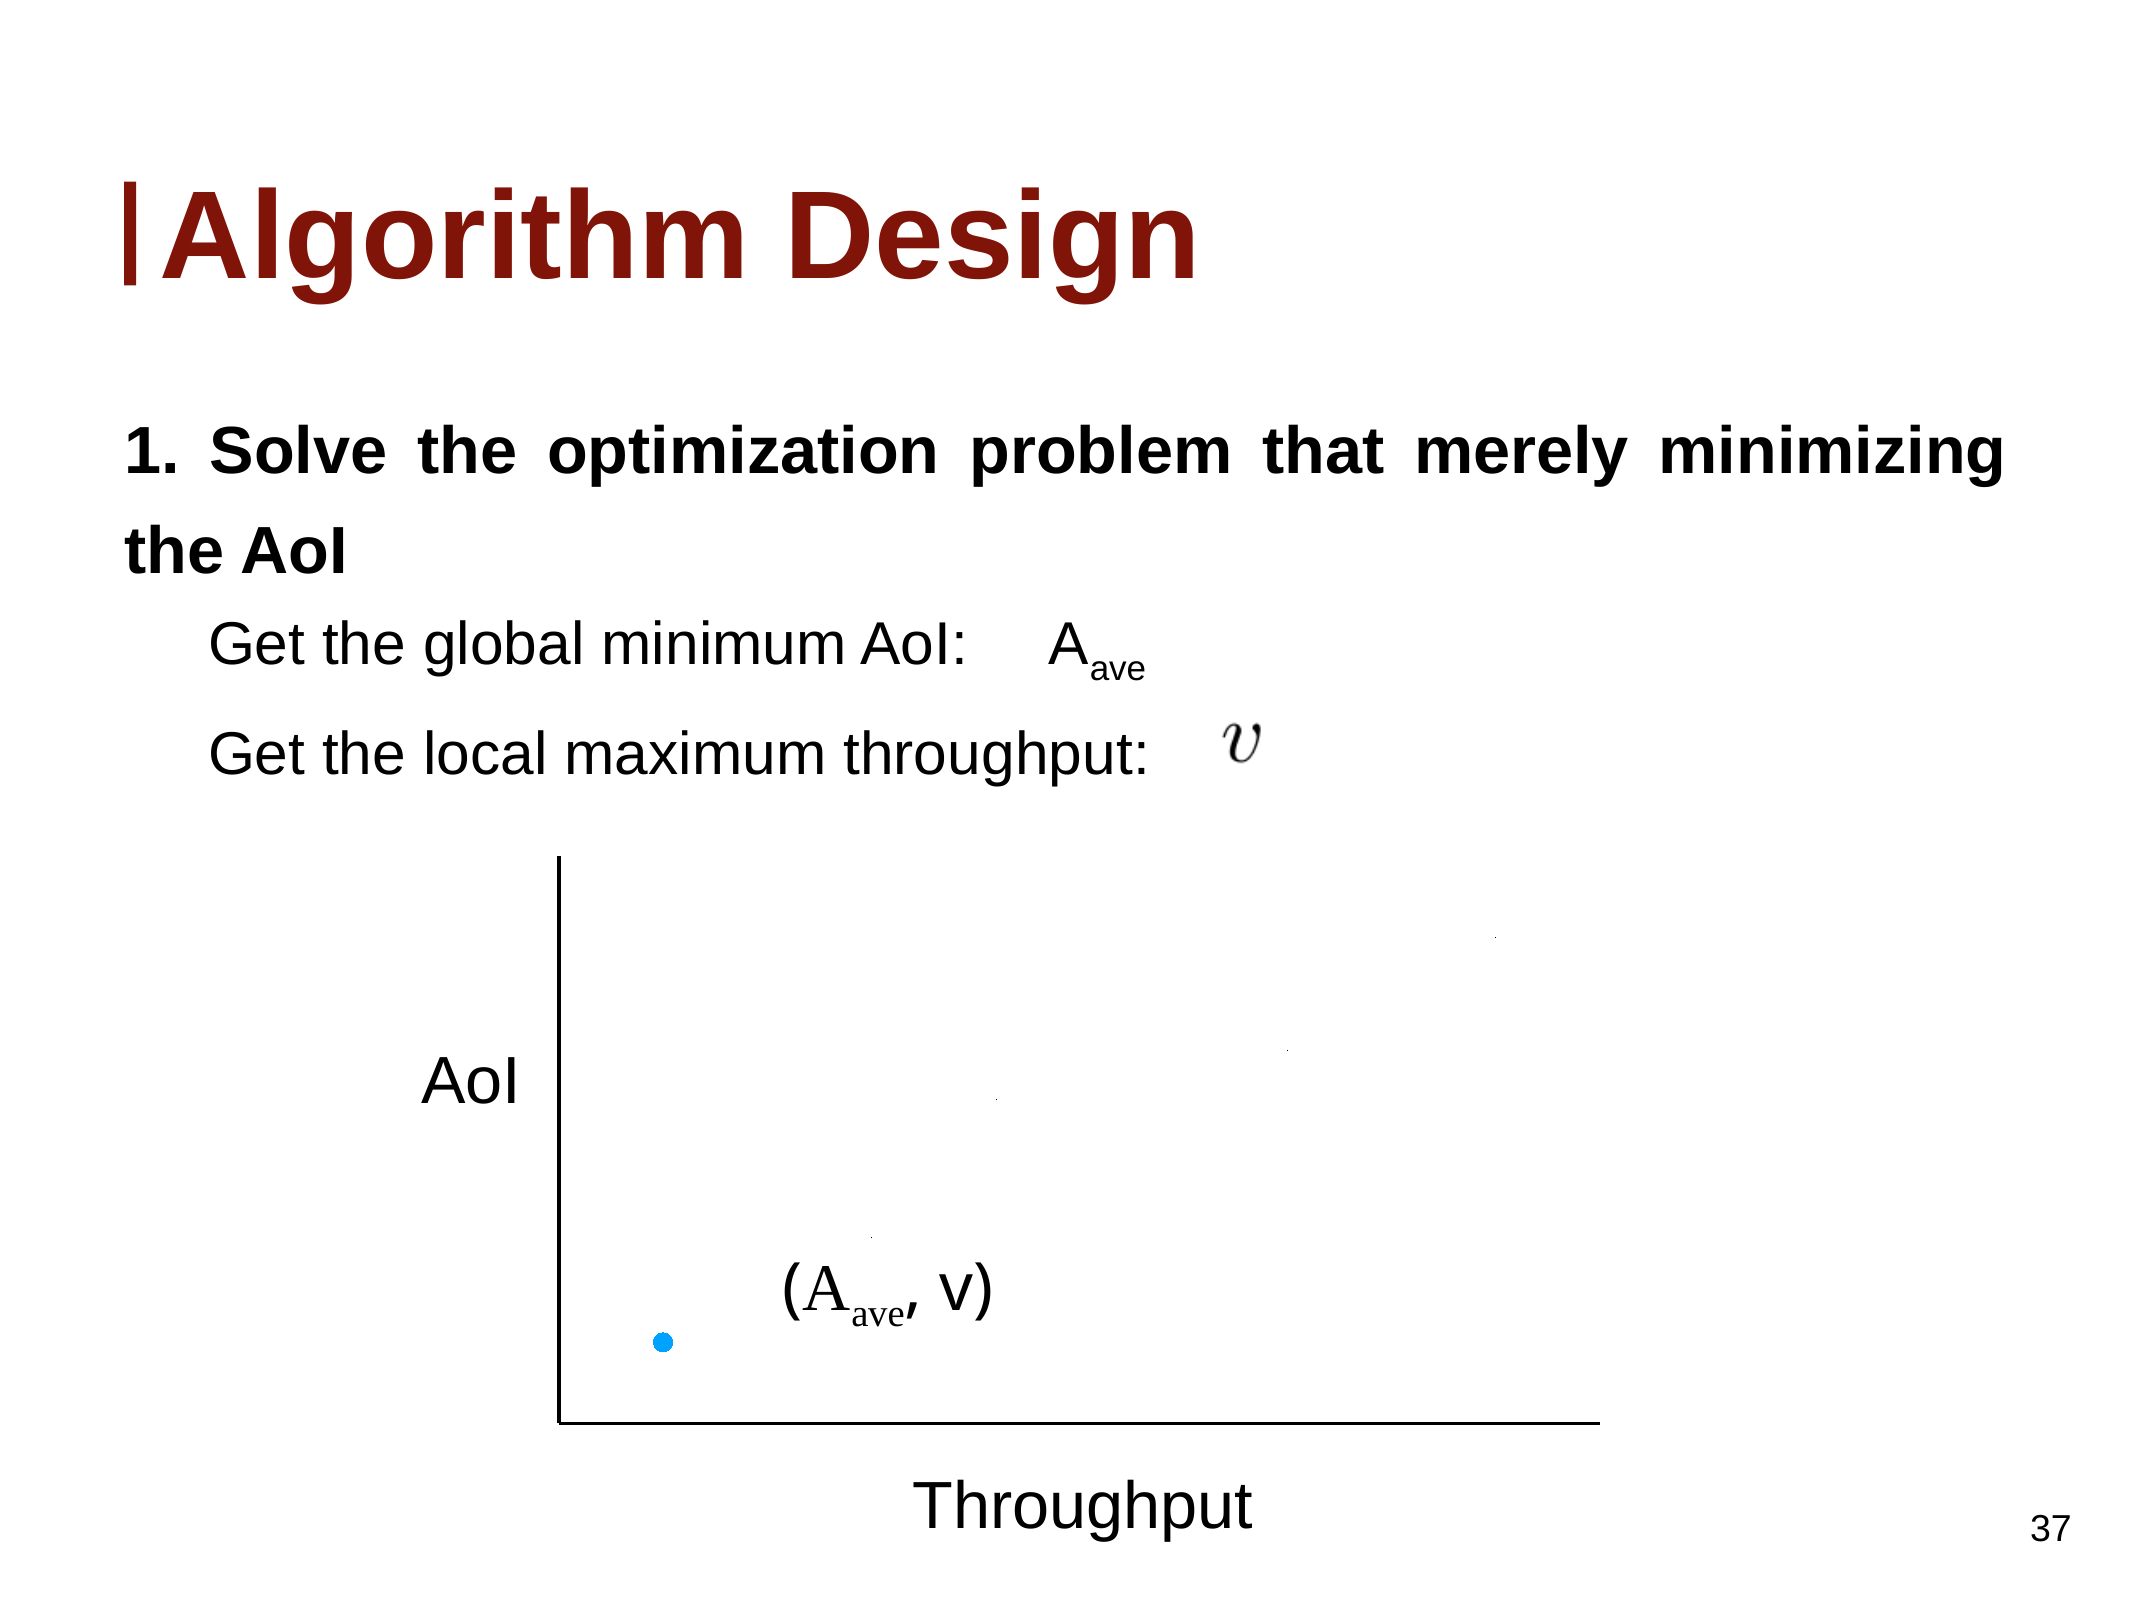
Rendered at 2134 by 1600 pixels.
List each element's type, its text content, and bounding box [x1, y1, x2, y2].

slide_number 37 [2018, 1494, 2083, 1558]
text_box Throughput [889, 1459, 1277, 1549]
chart [521, 826, 1631, 1459]
text_box 1. Solve the optimization problem that merely minimizing the AoI Get the global minimum AoI: Aave Get the local maximum throughput: [116, 378, 2018, 896]
picture [1216, 707, 1277, 781]
text_box Algorithm Design [151, 145, 2084, 312]
text_box AoI [394, 1029, 521, 1125]
text_box [124, 181, 137, 286]
